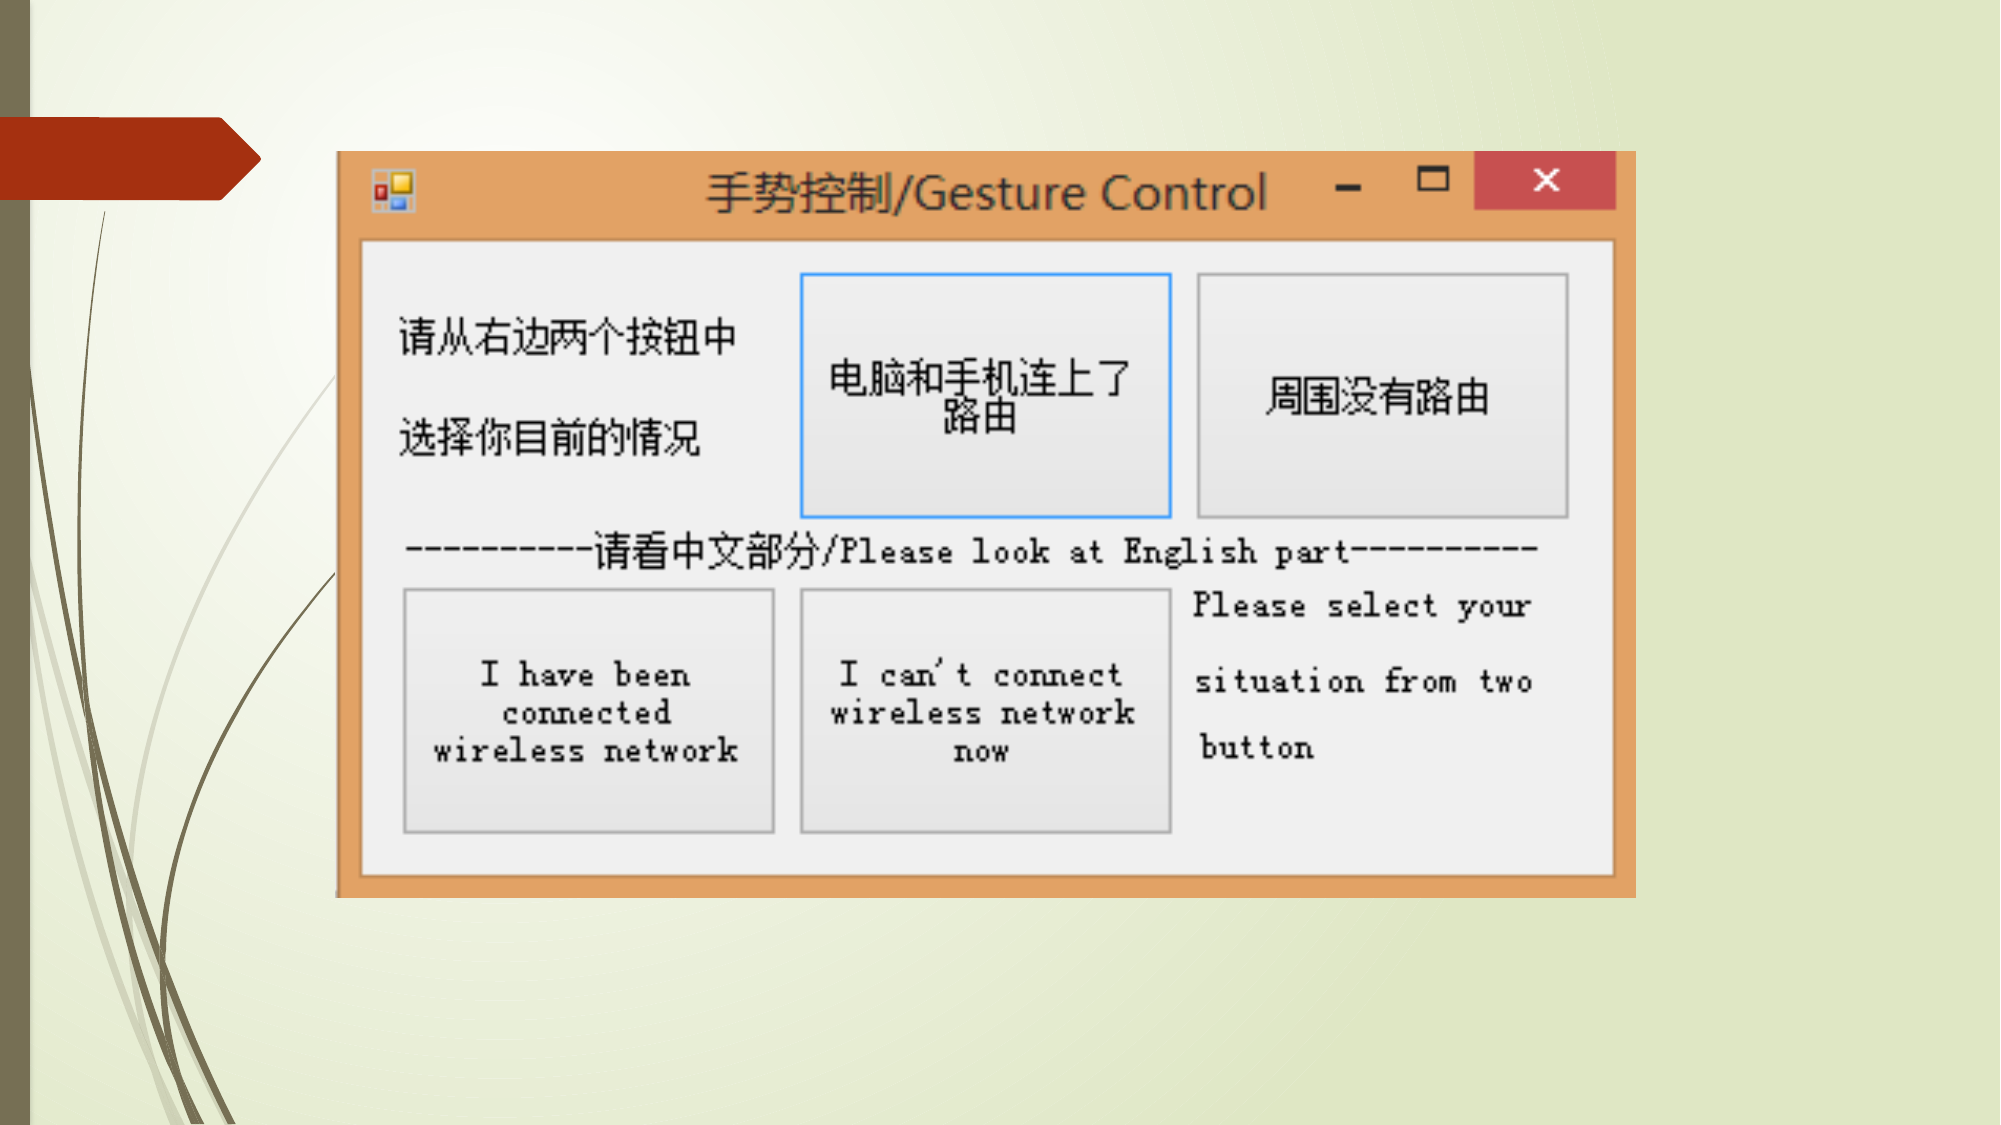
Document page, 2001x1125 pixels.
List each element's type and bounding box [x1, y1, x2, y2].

picture [335, 151, 1636, 898]
